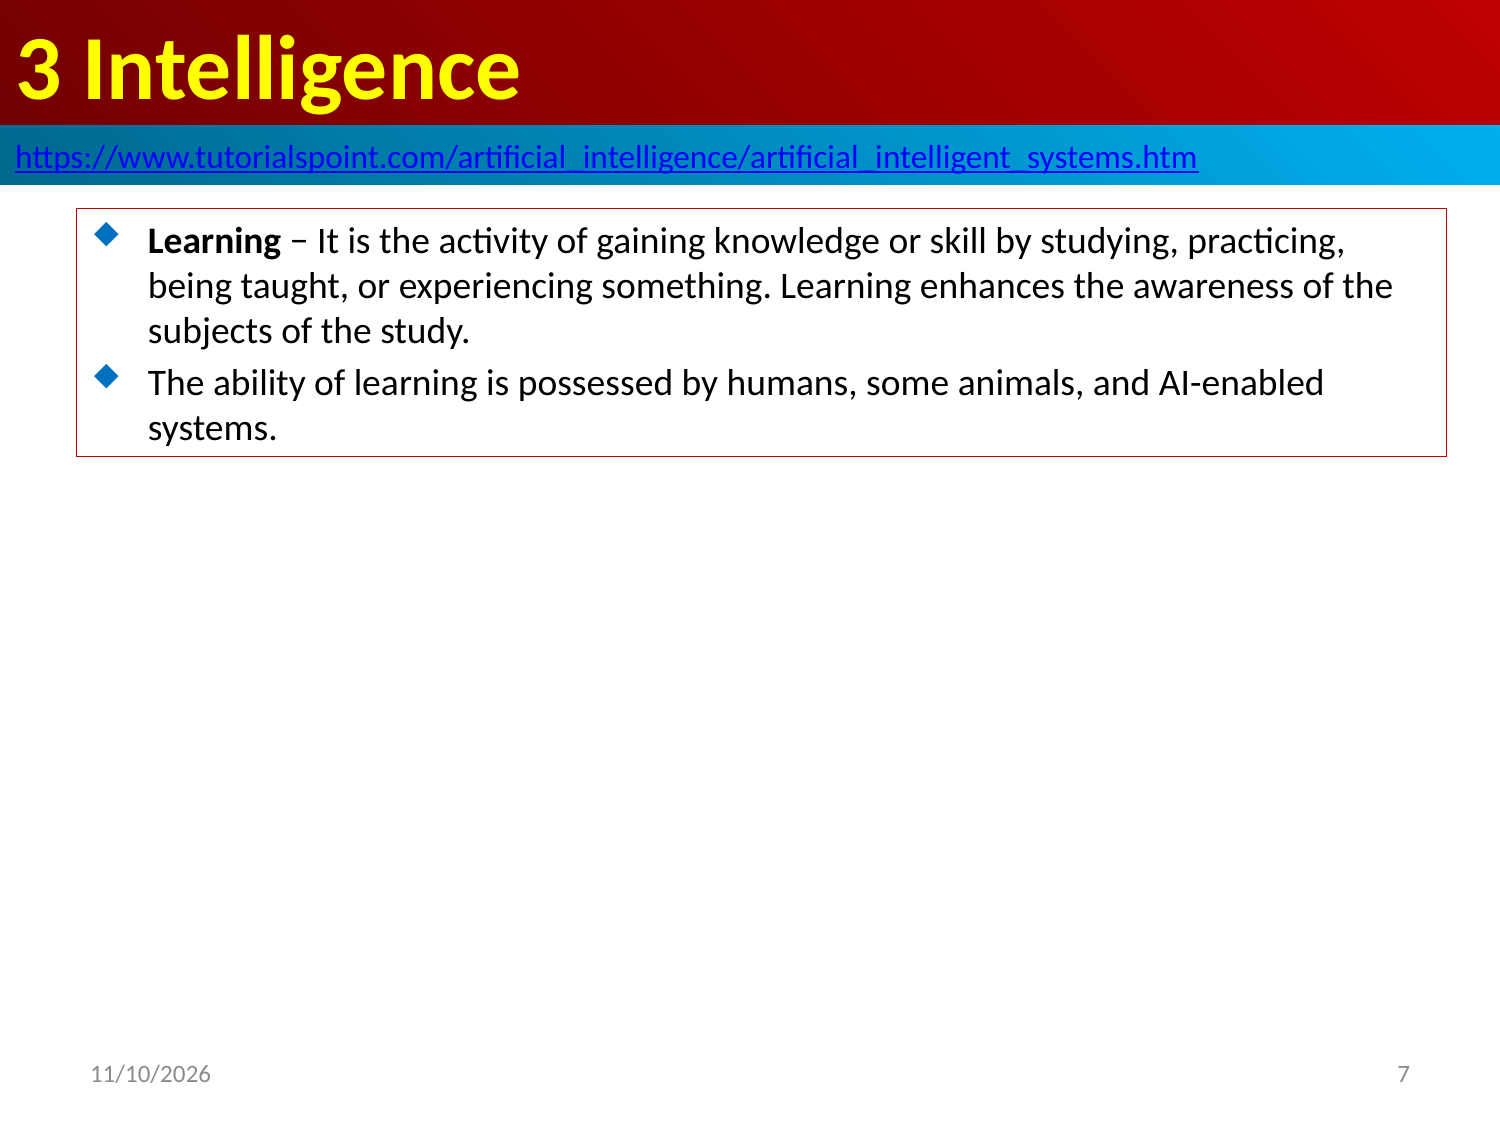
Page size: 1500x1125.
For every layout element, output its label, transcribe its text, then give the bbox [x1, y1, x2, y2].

text_box https://www.tutorialspoint.com/artificial_intelligence/artificial_intelligent_systems.htm [0, 125, 1500, 185]
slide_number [75, 1042, 425, 1103]
title 3 Intelligence [0, 0, 1500, 125]
slide_number 7 [1074, 1042, 1425, 1103]
subtitle Learning − It is the activity of gaining knowledge or skill by studying, practicing, being taught, or experiencing something. Learning enhances the awareness of the subjects of the study. The ability of learning is possessed by humans, some animals, and AI-enabled systems. [76, 208, 1447, 457]
